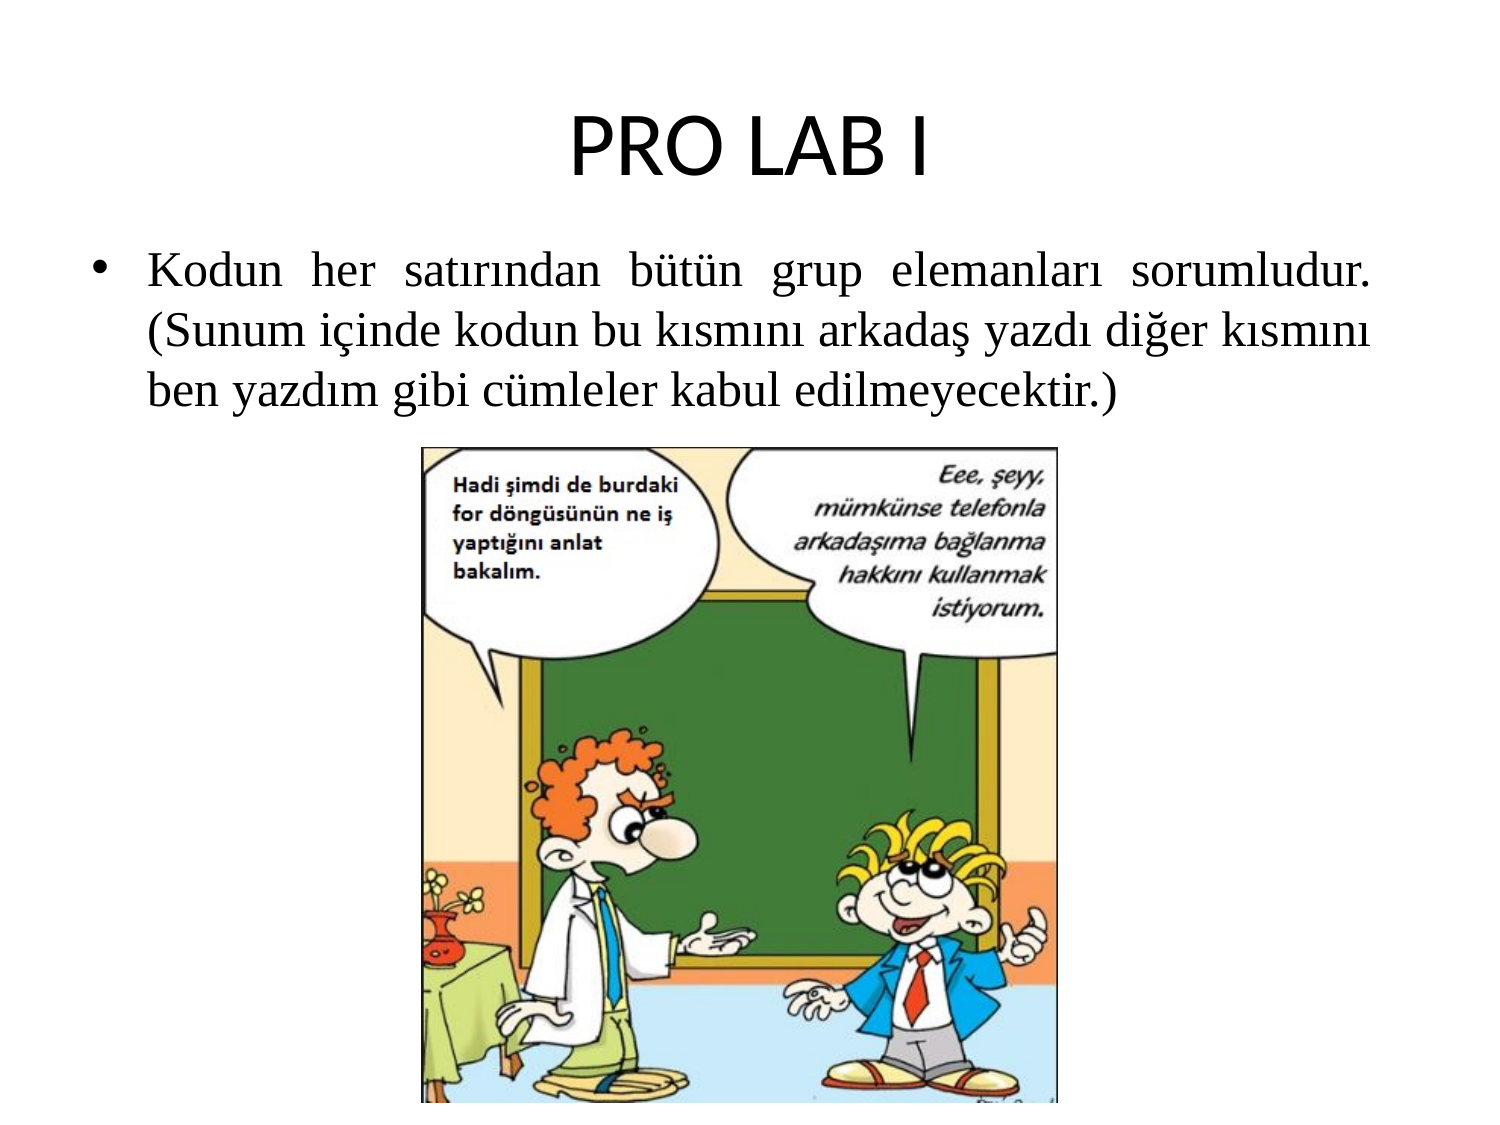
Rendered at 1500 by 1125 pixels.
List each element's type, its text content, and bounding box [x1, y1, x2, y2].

picture [421, 447, 1058, 1103]
text_box Kodun her satırından bütün grup elemanları sorumludur. (Sunum içinde kodun bu kısmını arkadaş yazdı diğer kısmını ben yazdım gibi cümleler kabul edilmeyecektir.) [76, 233, 1388, 424]
title PRO LAB I [75, 45, 1425, 233]
